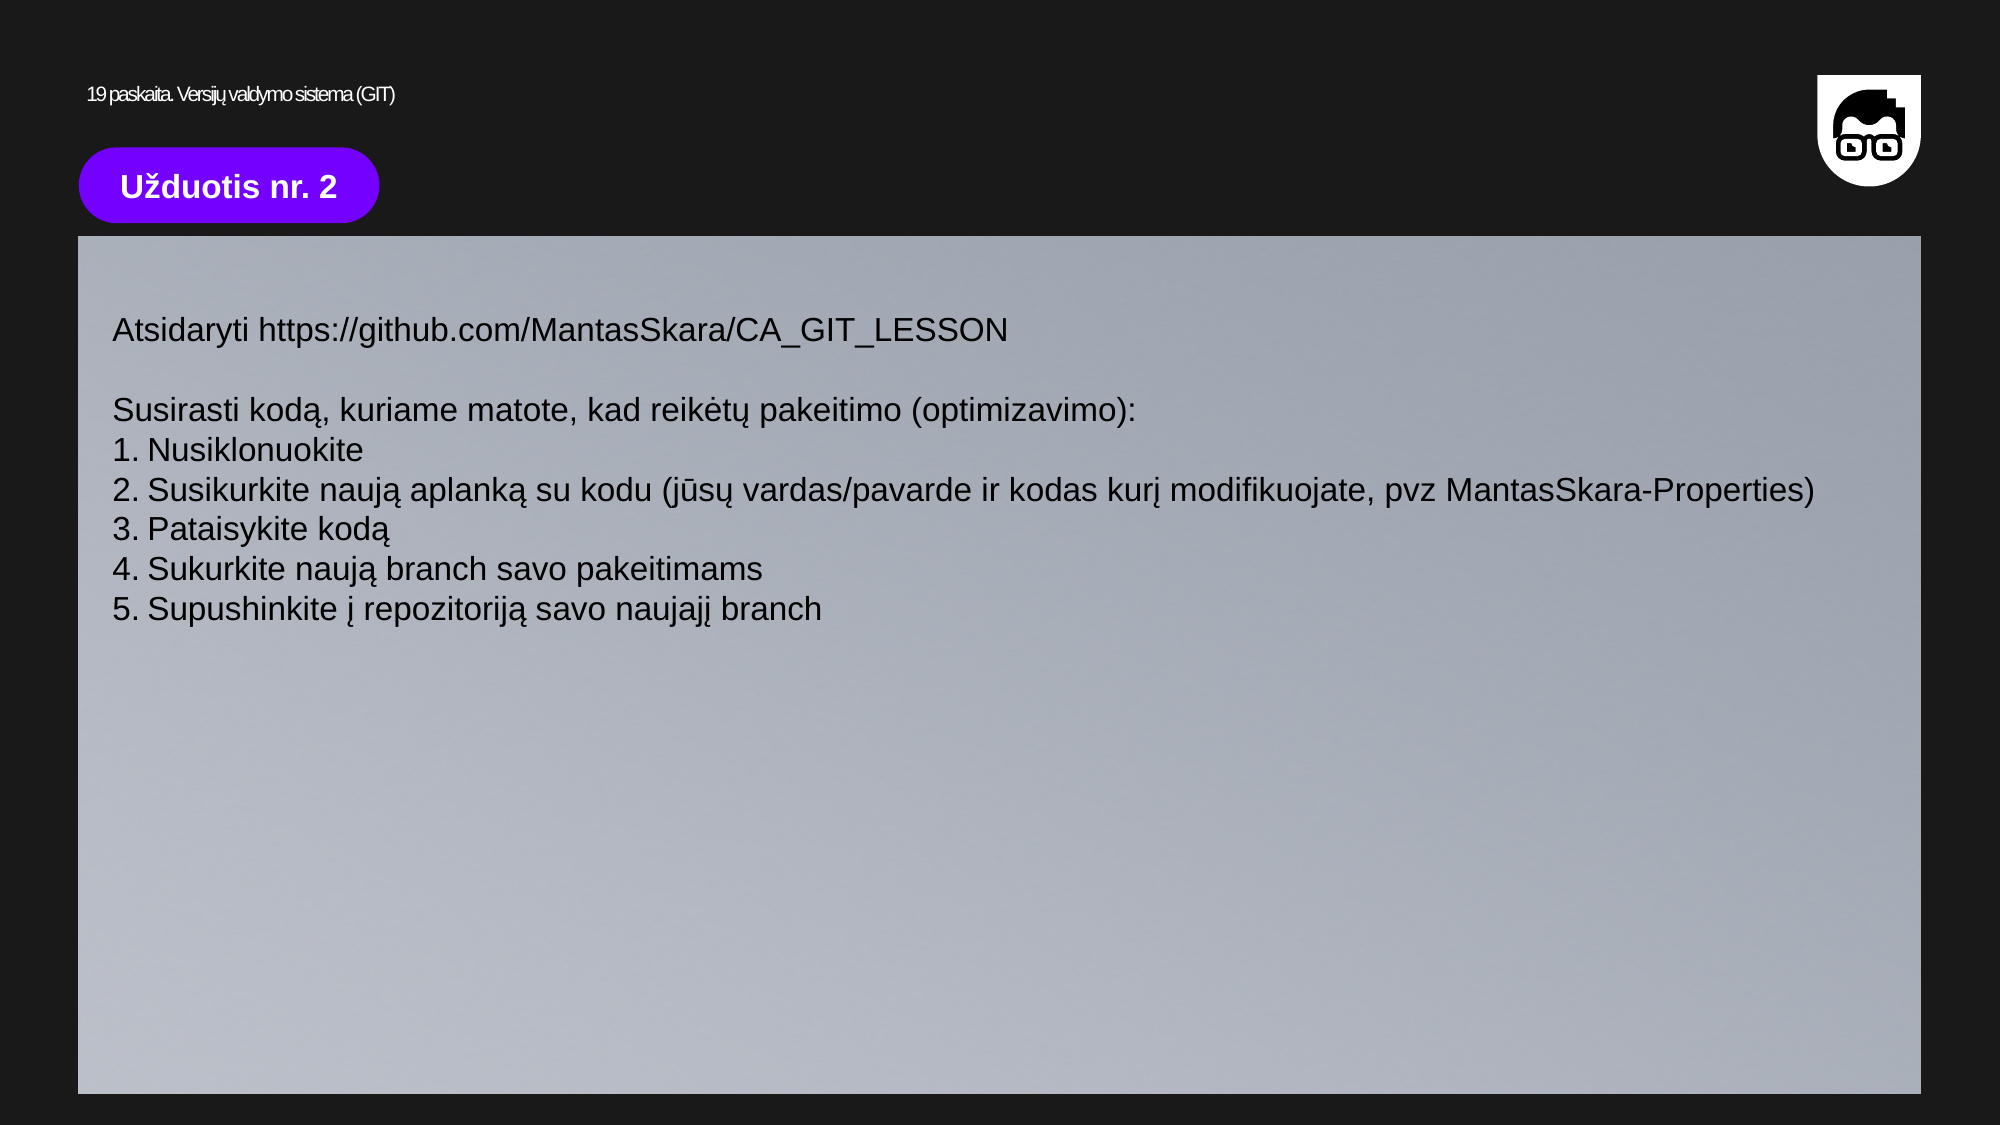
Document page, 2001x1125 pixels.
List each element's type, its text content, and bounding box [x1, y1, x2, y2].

text_box 19 paskaita. Versijų valdymo sistema (GIT) [78, 75, 1000, 150]
picture [78, 236, 1922, 1094]
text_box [78, 147, 380, 224]
